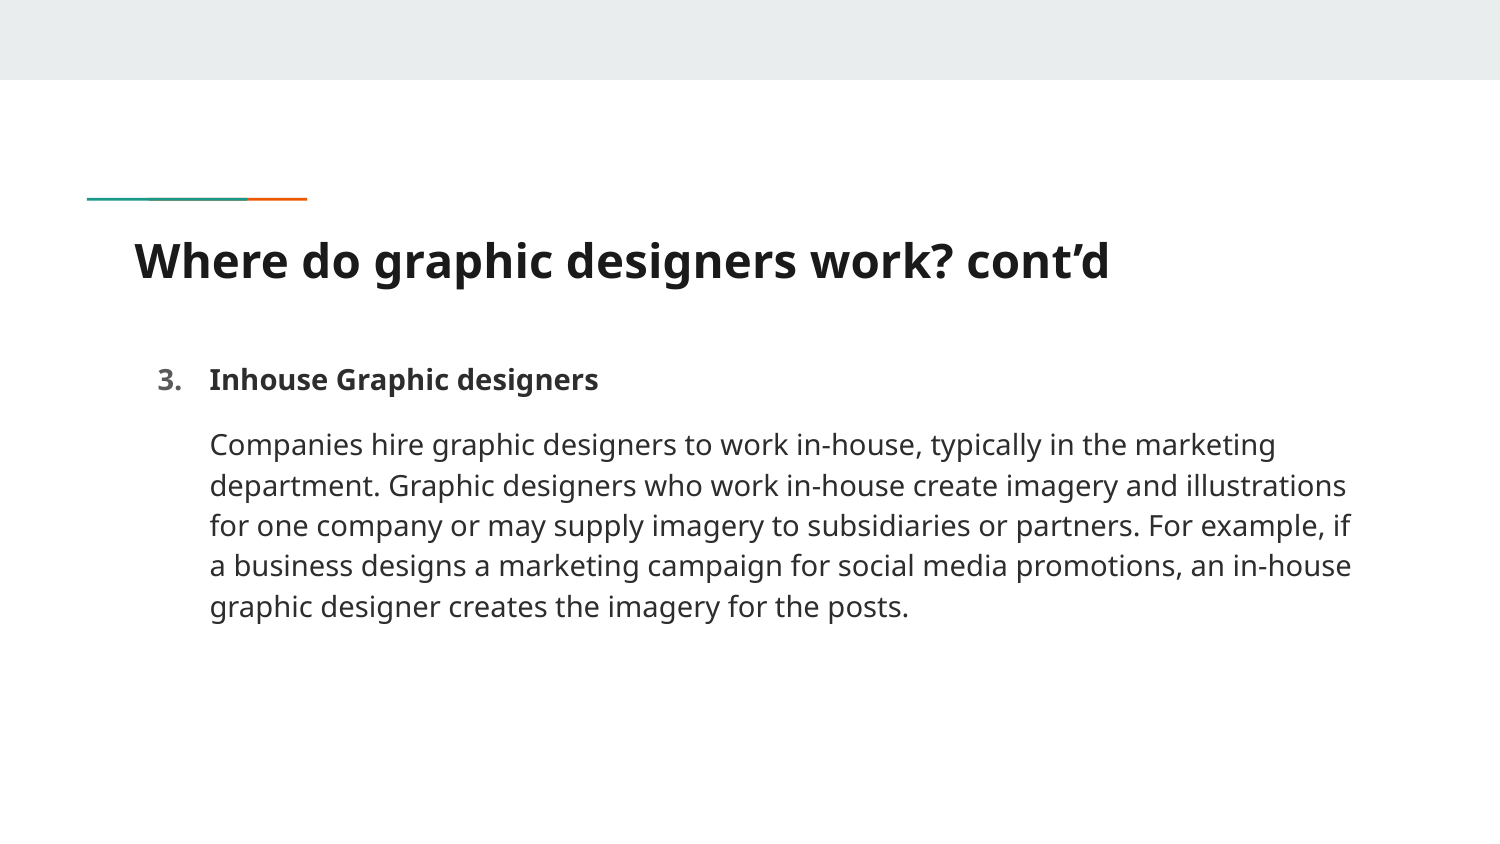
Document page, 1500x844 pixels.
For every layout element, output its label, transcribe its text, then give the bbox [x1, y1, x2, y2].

title Where do graphic designers work? cont’d [119, 216, 1381, 305]
list Inhouse Graphic designers Companies hire graphic designers to work in-house, typically in the marketing department. Graphic designers who work in-house create imagery and illustrations for one company or may supply imagery to subsidiaries or partners. For example, if a business designs a marketing campaign for social media promotions, an in-house graphic designer creates the imagery for the posts. [119, 341, 1381, 808]
